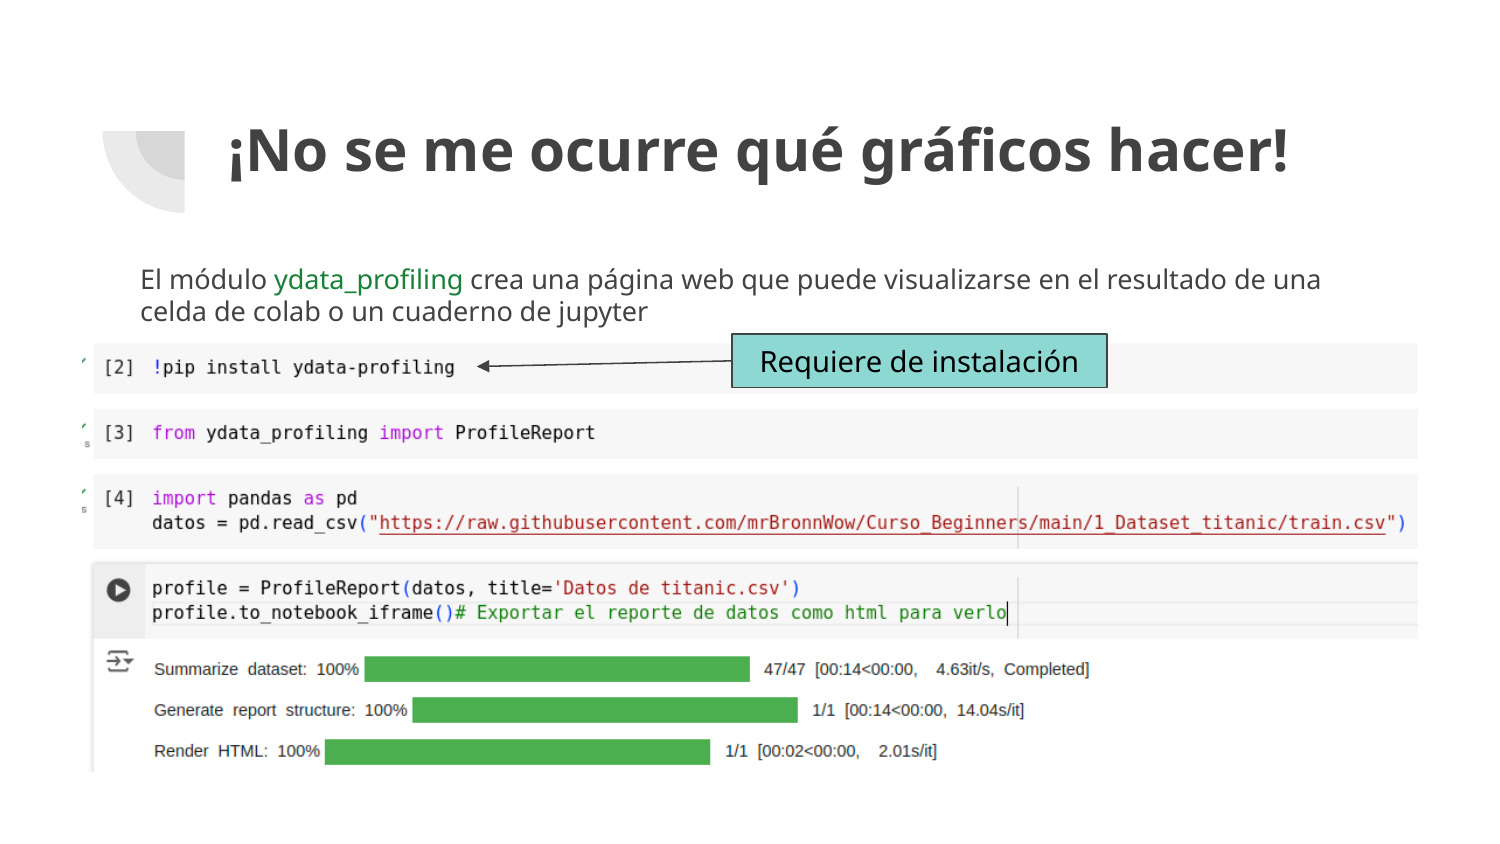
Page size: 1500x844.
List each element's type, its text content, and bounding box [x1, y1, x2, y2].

title ¡No se me ocurre qué gráficos hacer! [213, 98, 1368, 247]
picture [81, 333, 1419, 773]
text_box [476, 360, 733, 367]
text_box El módulo ydata_profiling crea una página web que puede visualizarse en el resultado de una celda de colab o un cuaderno de jupyter [125, 247, 1381, 332]
